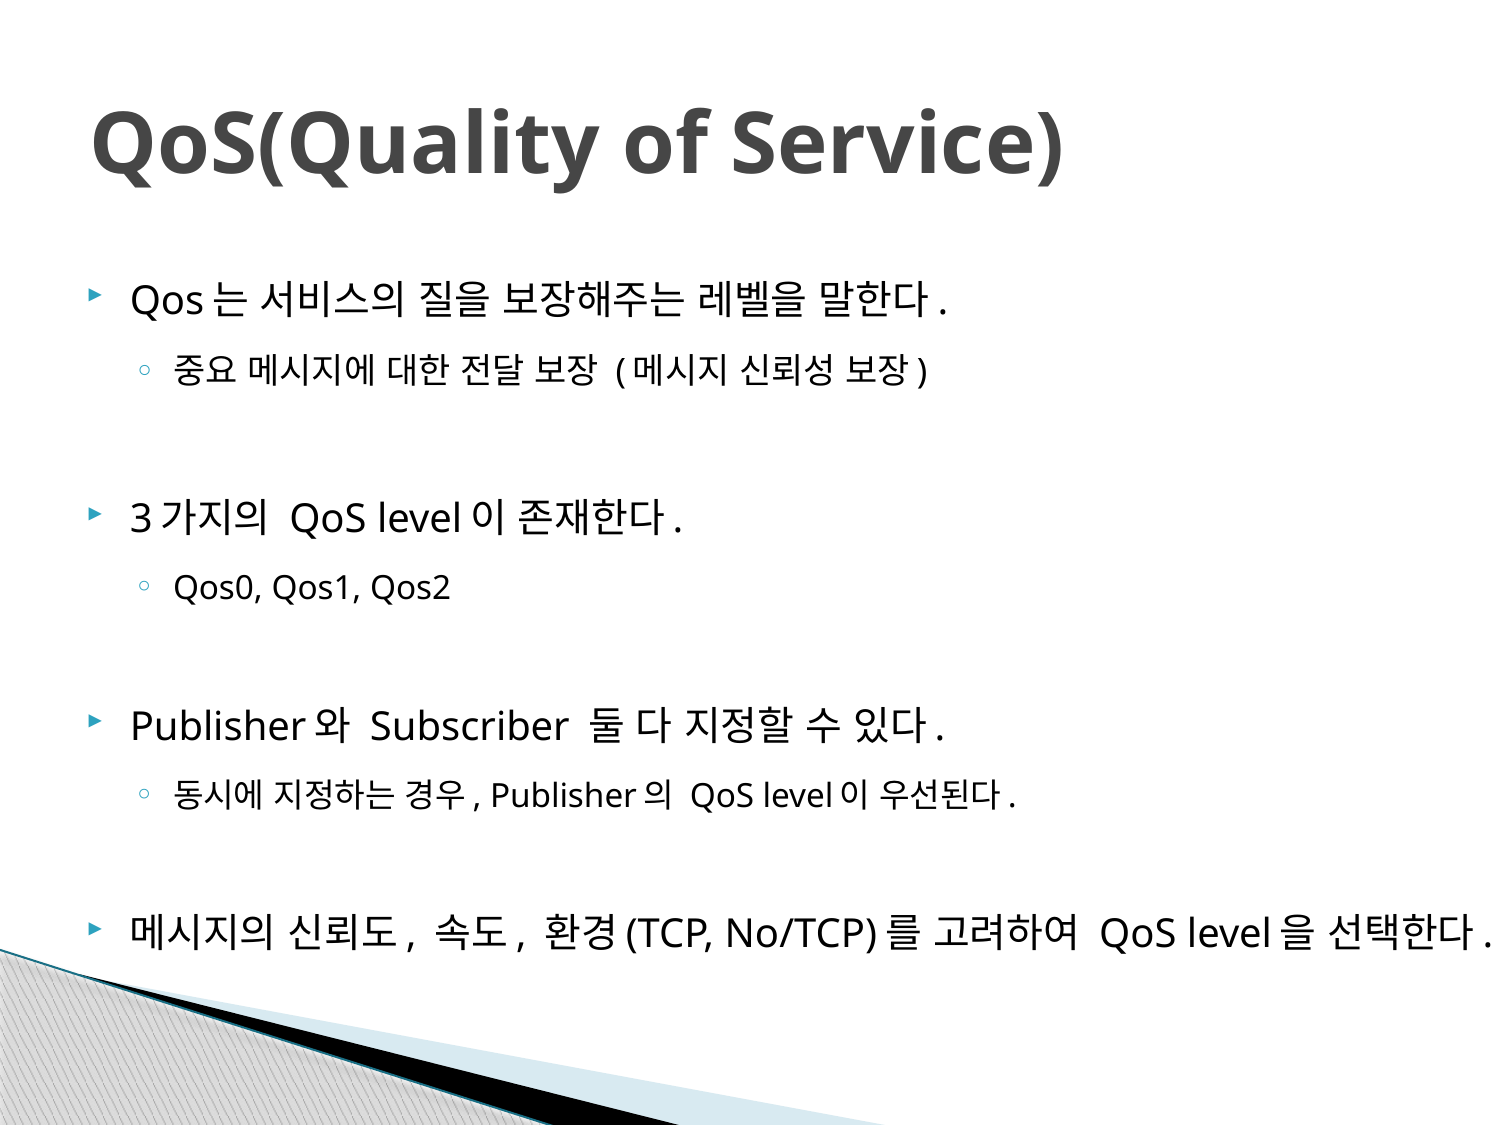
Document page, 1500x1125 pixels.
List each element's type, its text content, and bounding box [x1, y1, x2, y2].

title QoS(Quality of Service) [75, 45, 1425, 233]
list Qos는 서비스의 질을 보장해주는 레벨을 말한다. 중요 메시지에 대한 전달 보장 (메시지 신뢰성 보장) 3가지의 QoS level이 존재한다. Qos0, Qos1, Qos2 Publisher와 Subscriber 둘 다 지정할 수 있다. 동시에 지정하는 경우, Publisher의 QoS level이 우선된다. 메시지의 신뢰도, 속도, 환경(TCP, No/TCP)를 고려하여 QoS level을 선택한다. [53, 243, 1496, 986]
